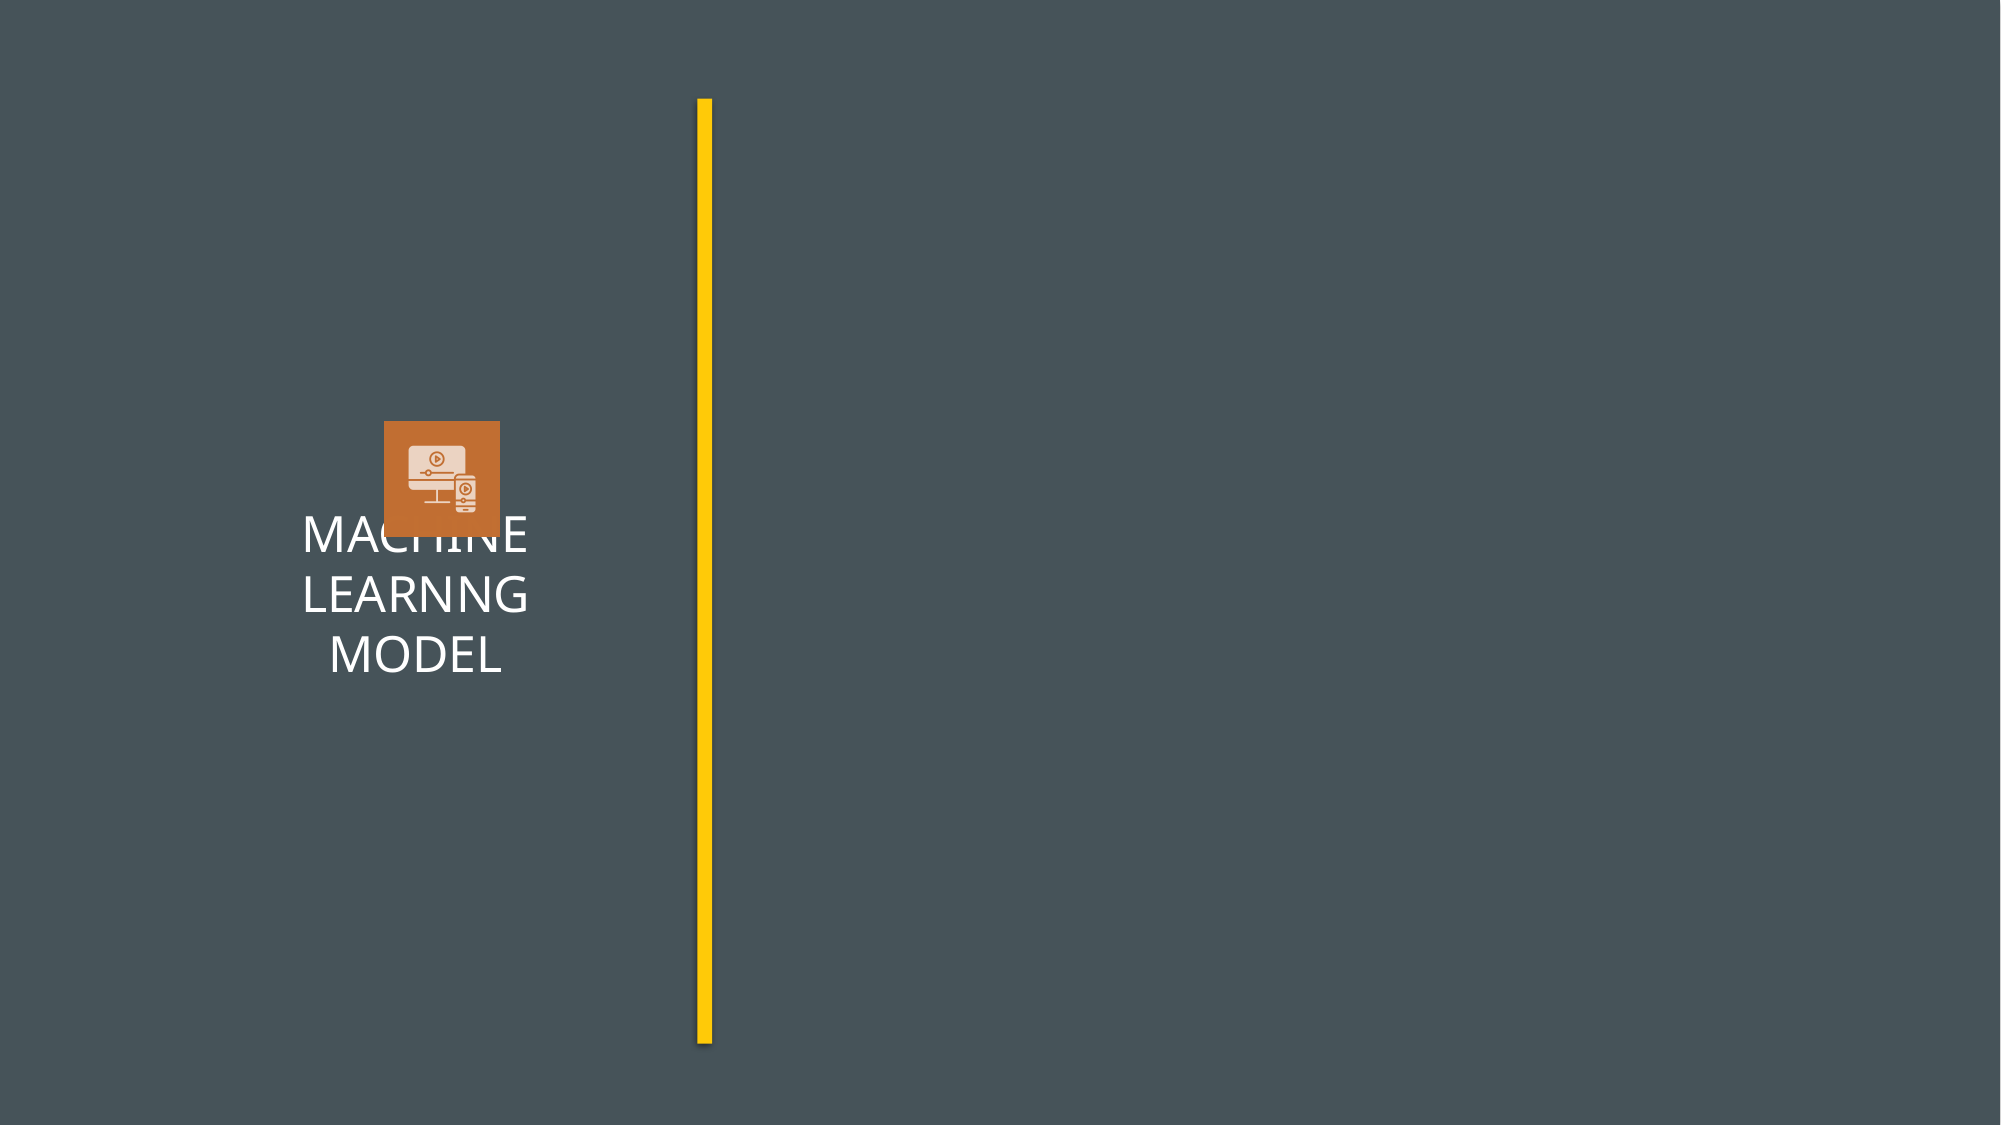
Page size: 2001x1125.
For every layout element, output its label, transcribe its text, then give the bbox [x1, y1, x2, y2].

picture [383, 420, 500, 537]
title MACHINE LEARNNG MODEL [167, 421, 665, 704]
